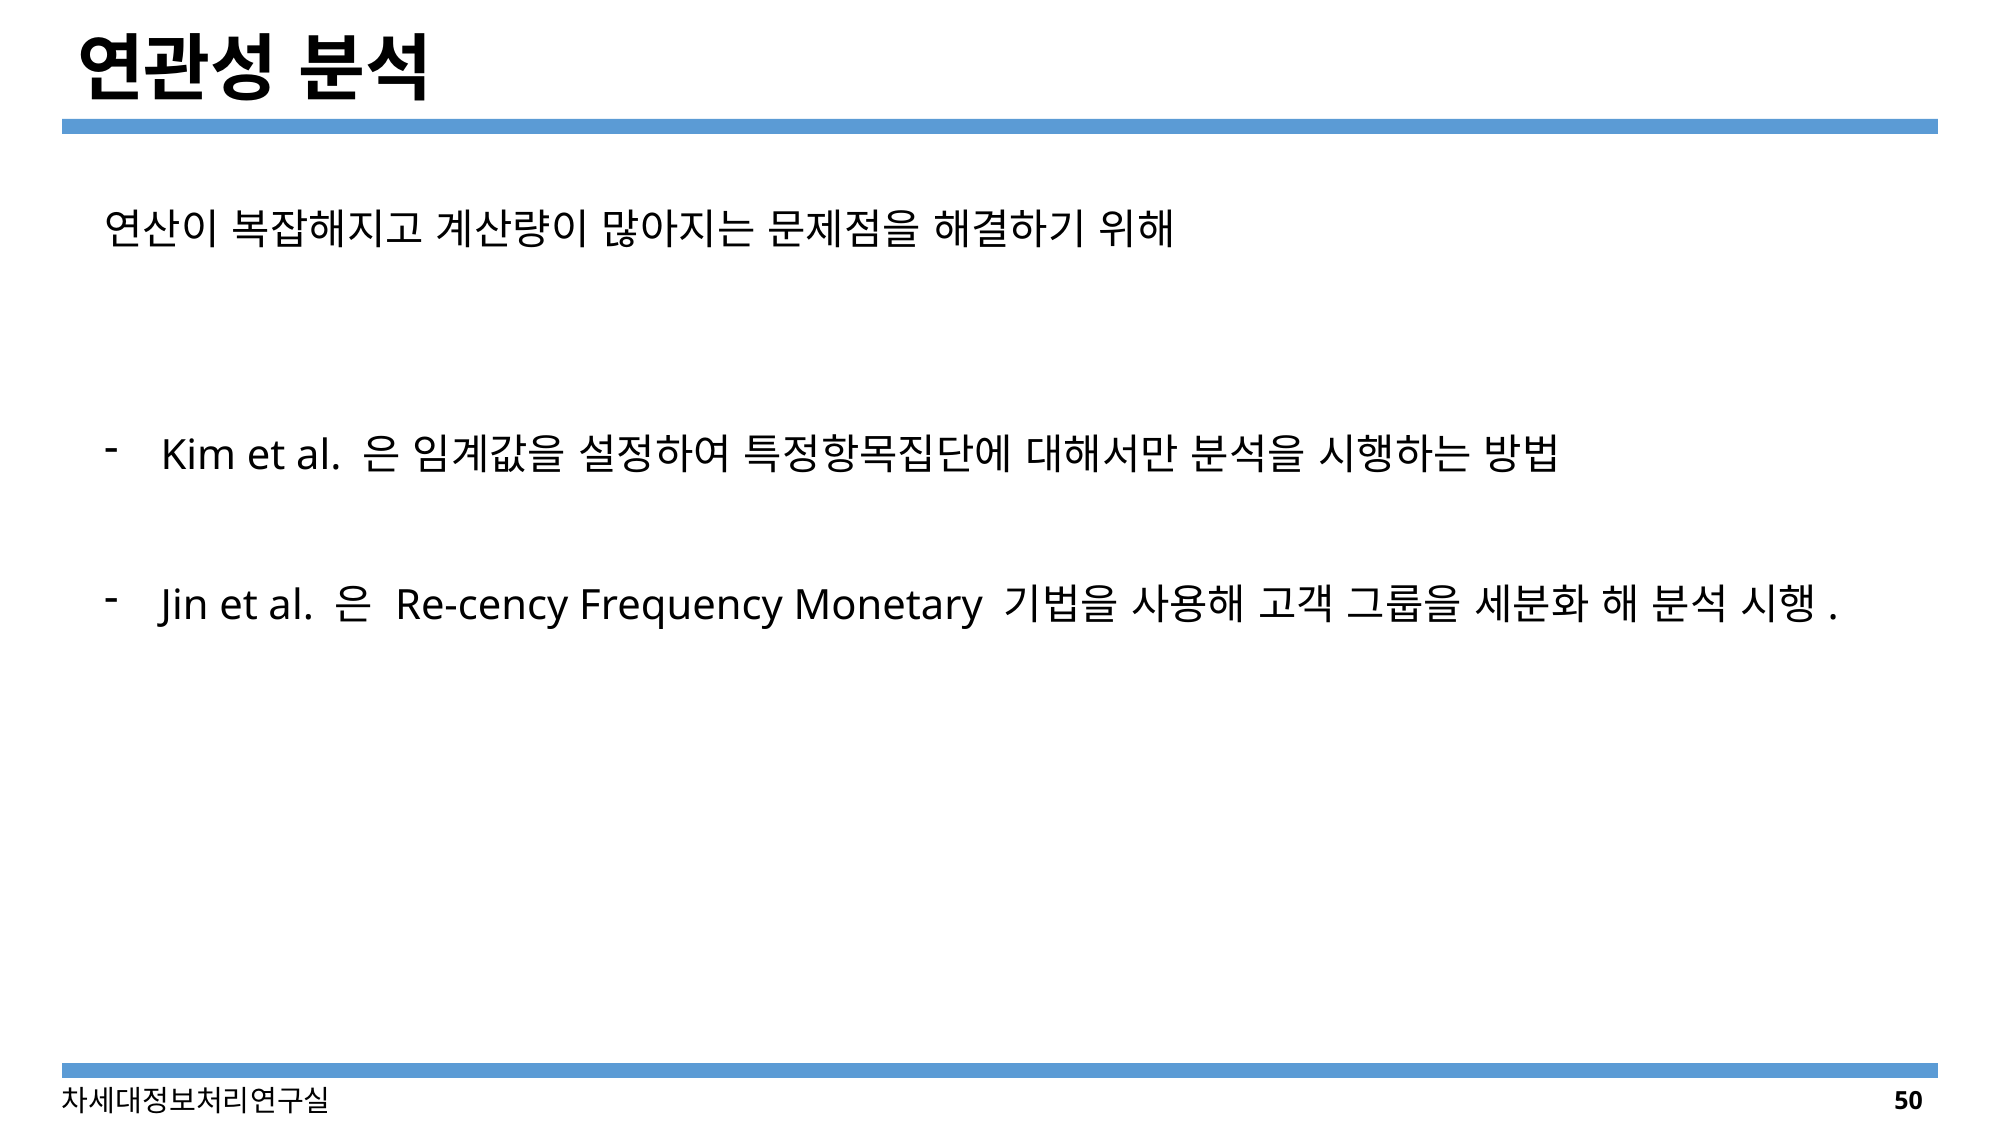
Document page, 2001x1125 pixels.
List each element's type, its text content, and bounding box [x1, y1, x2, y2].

title 연관성 분석 [62, 24, 1564, 118]
text_box 연산이 복잡해지고 계산량이 많아지는 문제점을 해결하기 위해 Kim et al. 은 임계값을 설정하여 특정항목집단에 대해서만 분석을 시행하는 방법 Jin et al. 은 Re-cency Frequency Monetary 기법을 사용해 고객 그룹을 세분화 해 분석 시행. [89, 170, 1900, 1086]
slide_number 50 [1487, 1079, 1938, 1125]
